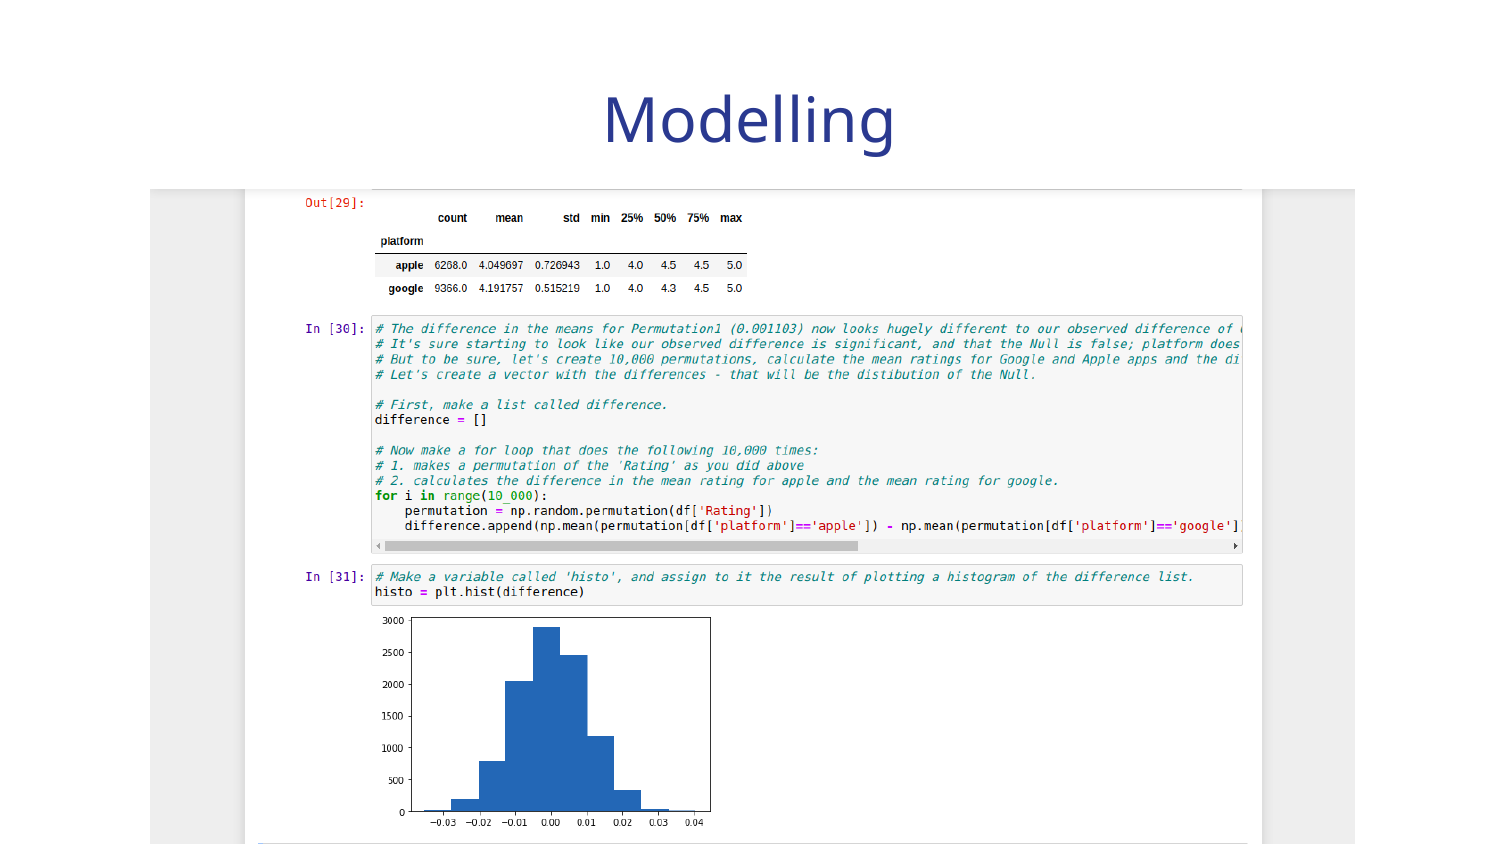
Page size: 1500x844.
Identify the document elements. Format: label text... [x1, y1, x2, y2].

picture [149, 189, 1355, 844]
title Modelling [51, 64, 1449, 165]
